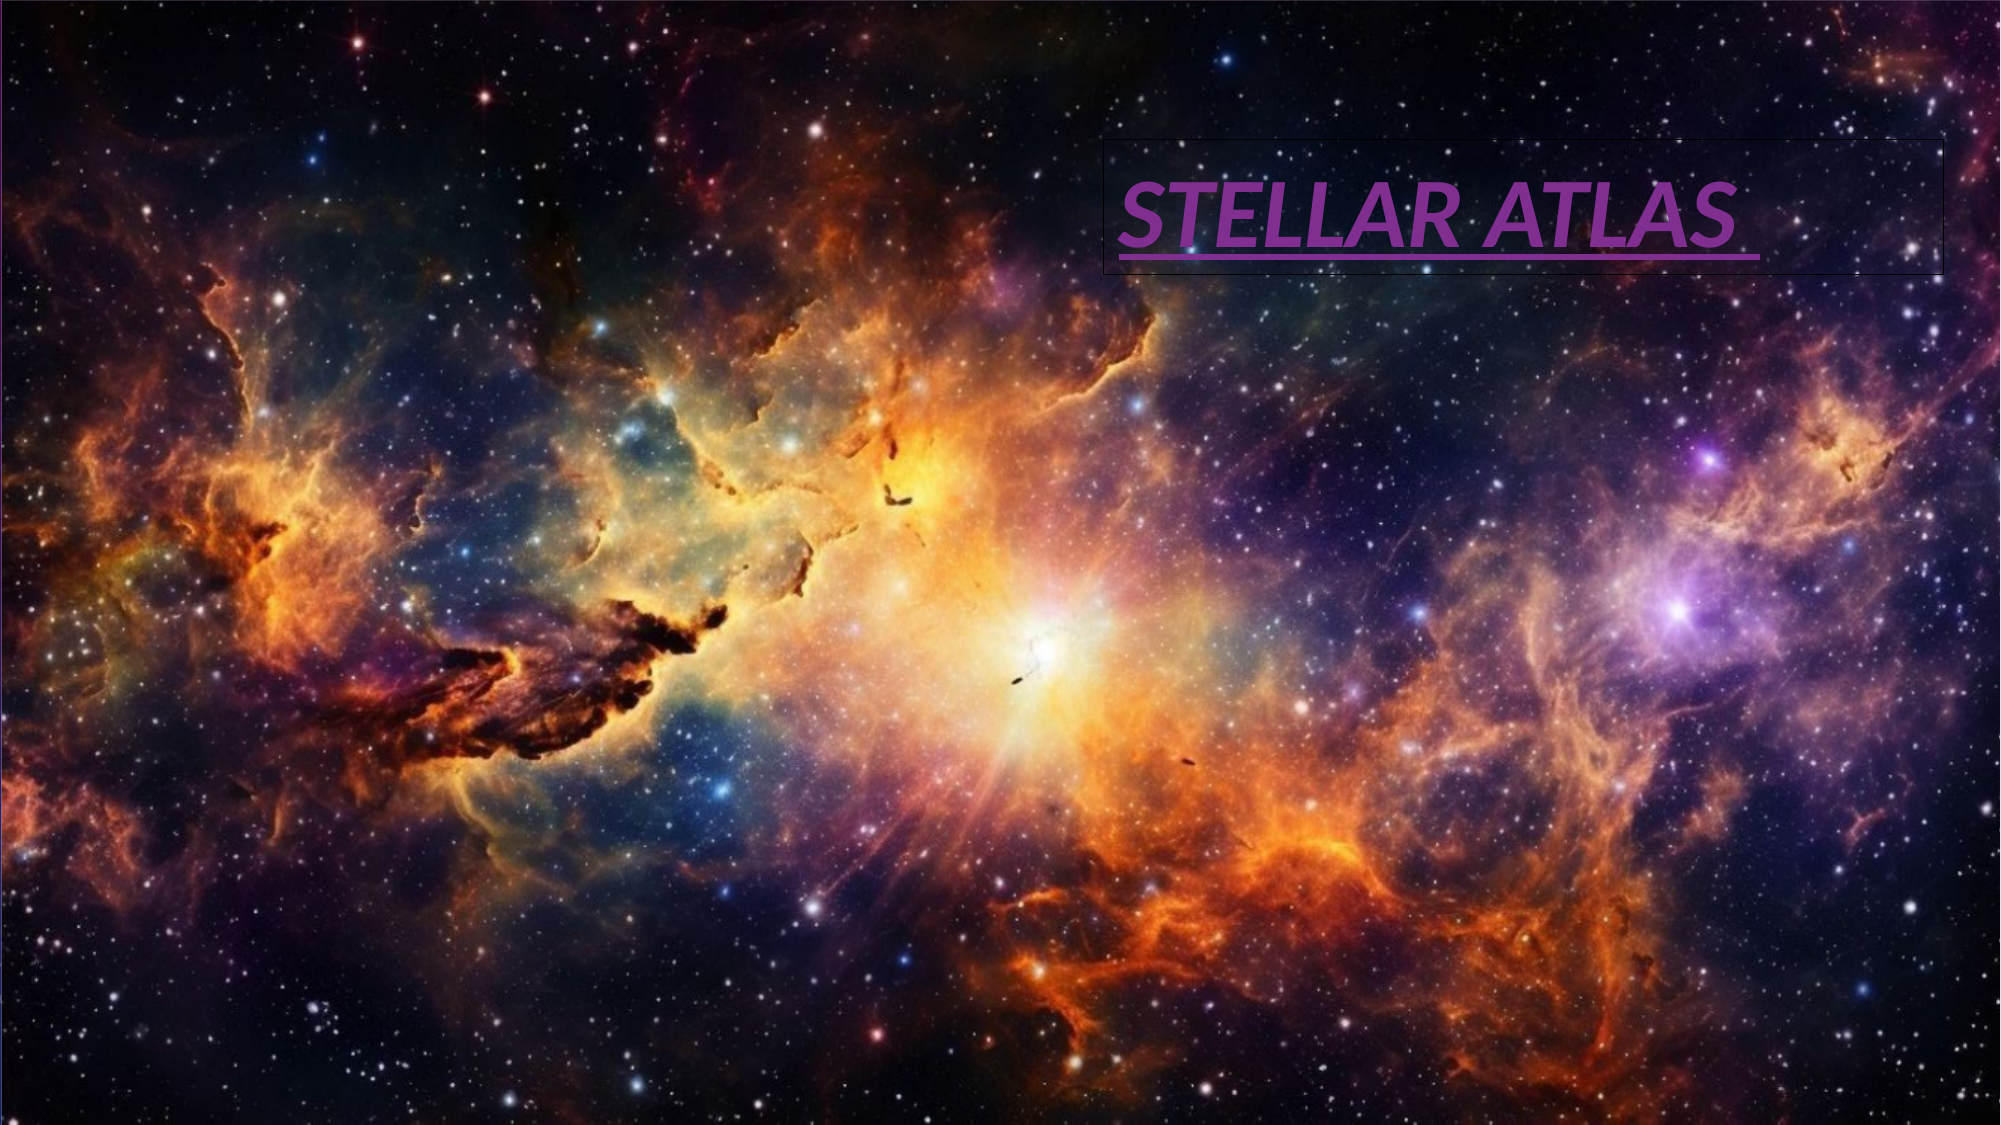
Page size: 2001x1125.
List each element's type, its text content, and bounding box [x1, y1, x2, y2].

text_box STELLAR ATLAS [1568, 139, 1944, 275]
picture [2, 0, 2001, 1125]
